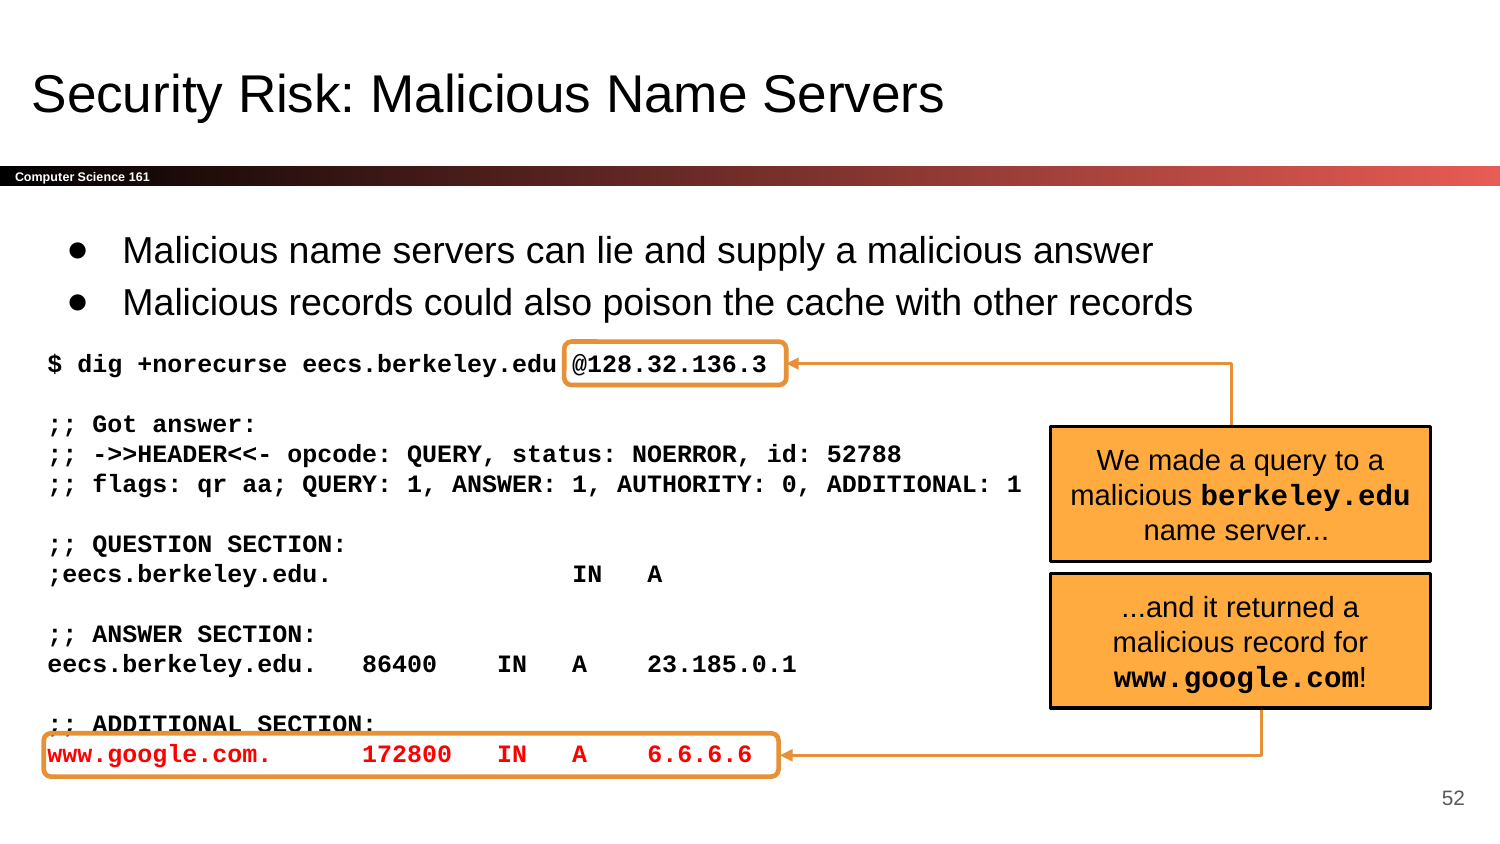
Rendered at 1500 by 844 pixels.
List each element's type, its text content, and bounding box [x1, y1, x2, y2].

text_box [563, 341, 1431, 564]
slide_number ‹#› [1389, 764, 1480, 830]
list Malicious name servers can lie and supply a malicious answer Malicious records could also poison the cache with other records [32, 204, 1431, 341]
list $ dig +norecurse eecs.berkeley.edu @128.32.136.3 ;; Got answer: ;; ->>HEADER<<- opcode: QUERY, status: NOERROR, id: 52788 ;; flags: qr aa; QUERY: 1, ANSWER: 1, AUTHORITY: 0, ADDITIONAL: 1 ;; QUESTION SECTION: ;eecs.berkeley.edu. IN A ;; ANSWER SECTION: eecs.berkeley.edu. 86400 IN A 23.185.0.1 ;; ADDITIONAL SECTION: www.google.com. 172800 IN A 6.6.6.6 [32, 332, 1057, 823]
title Security Risk: Malicious Name Servers [16, 44, 1415, 139]
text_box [43, 572, 1431, 777]
